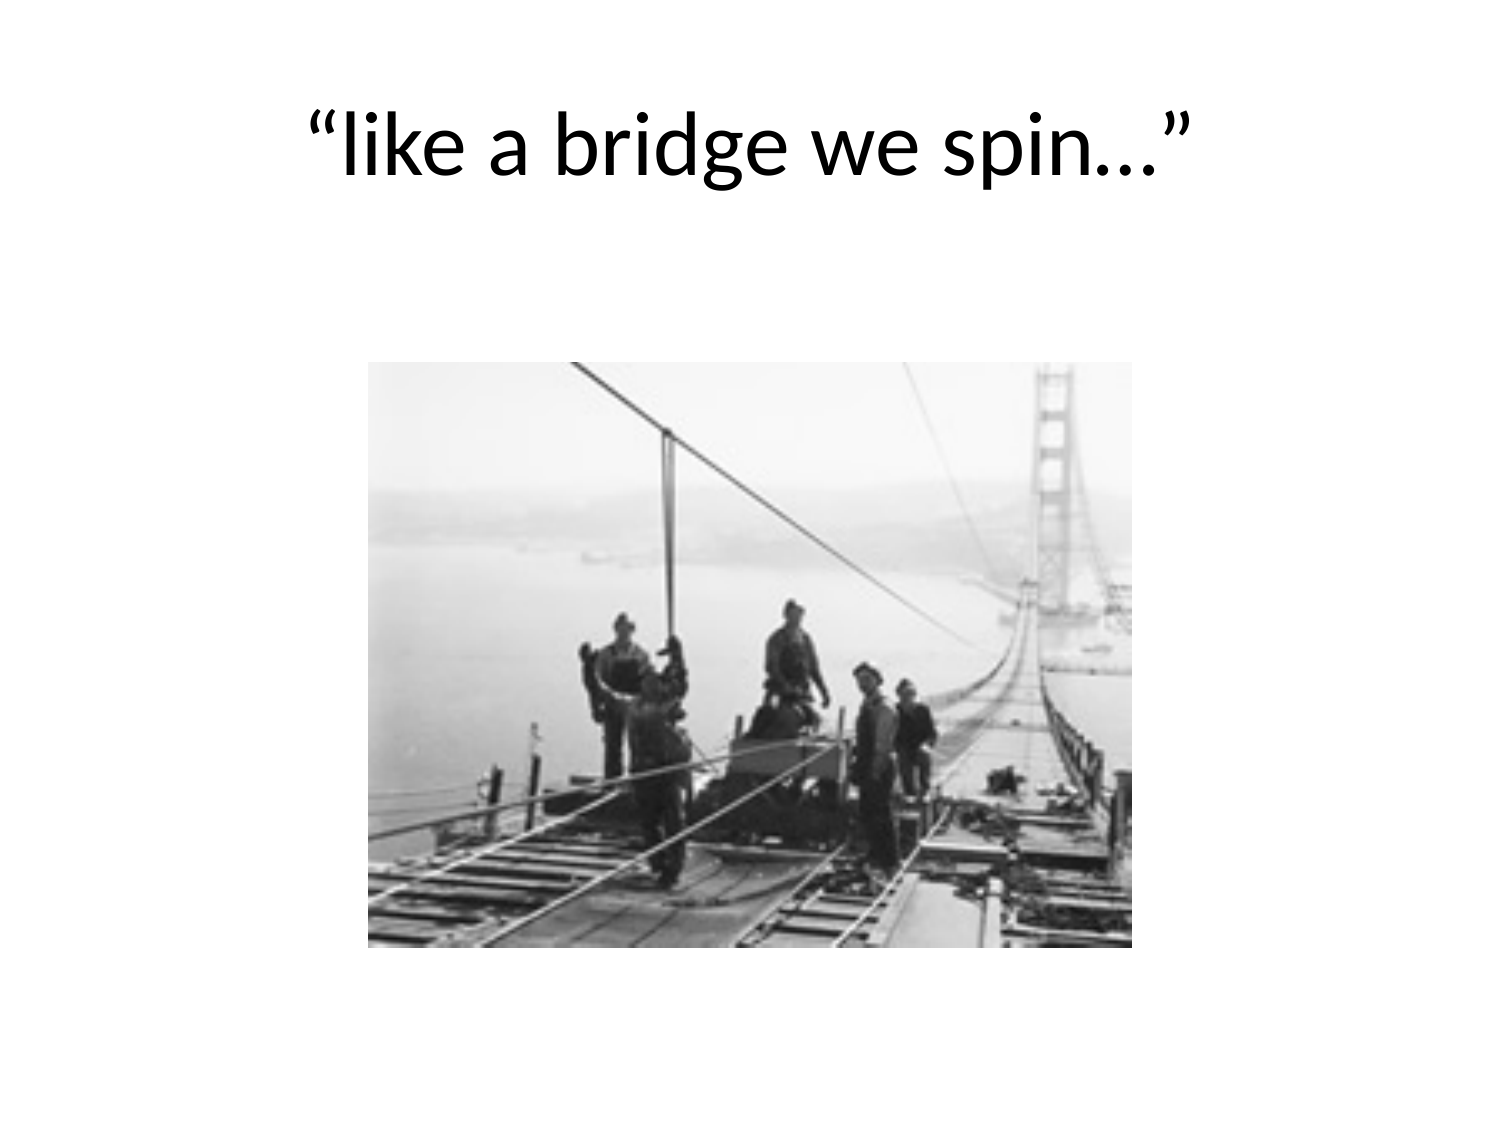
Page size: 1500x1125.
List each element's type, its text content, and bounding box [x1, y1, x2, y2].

title “like a bridge we spin…” [75, 45, 1425, 233]
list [368, 362, 1132, 948]
